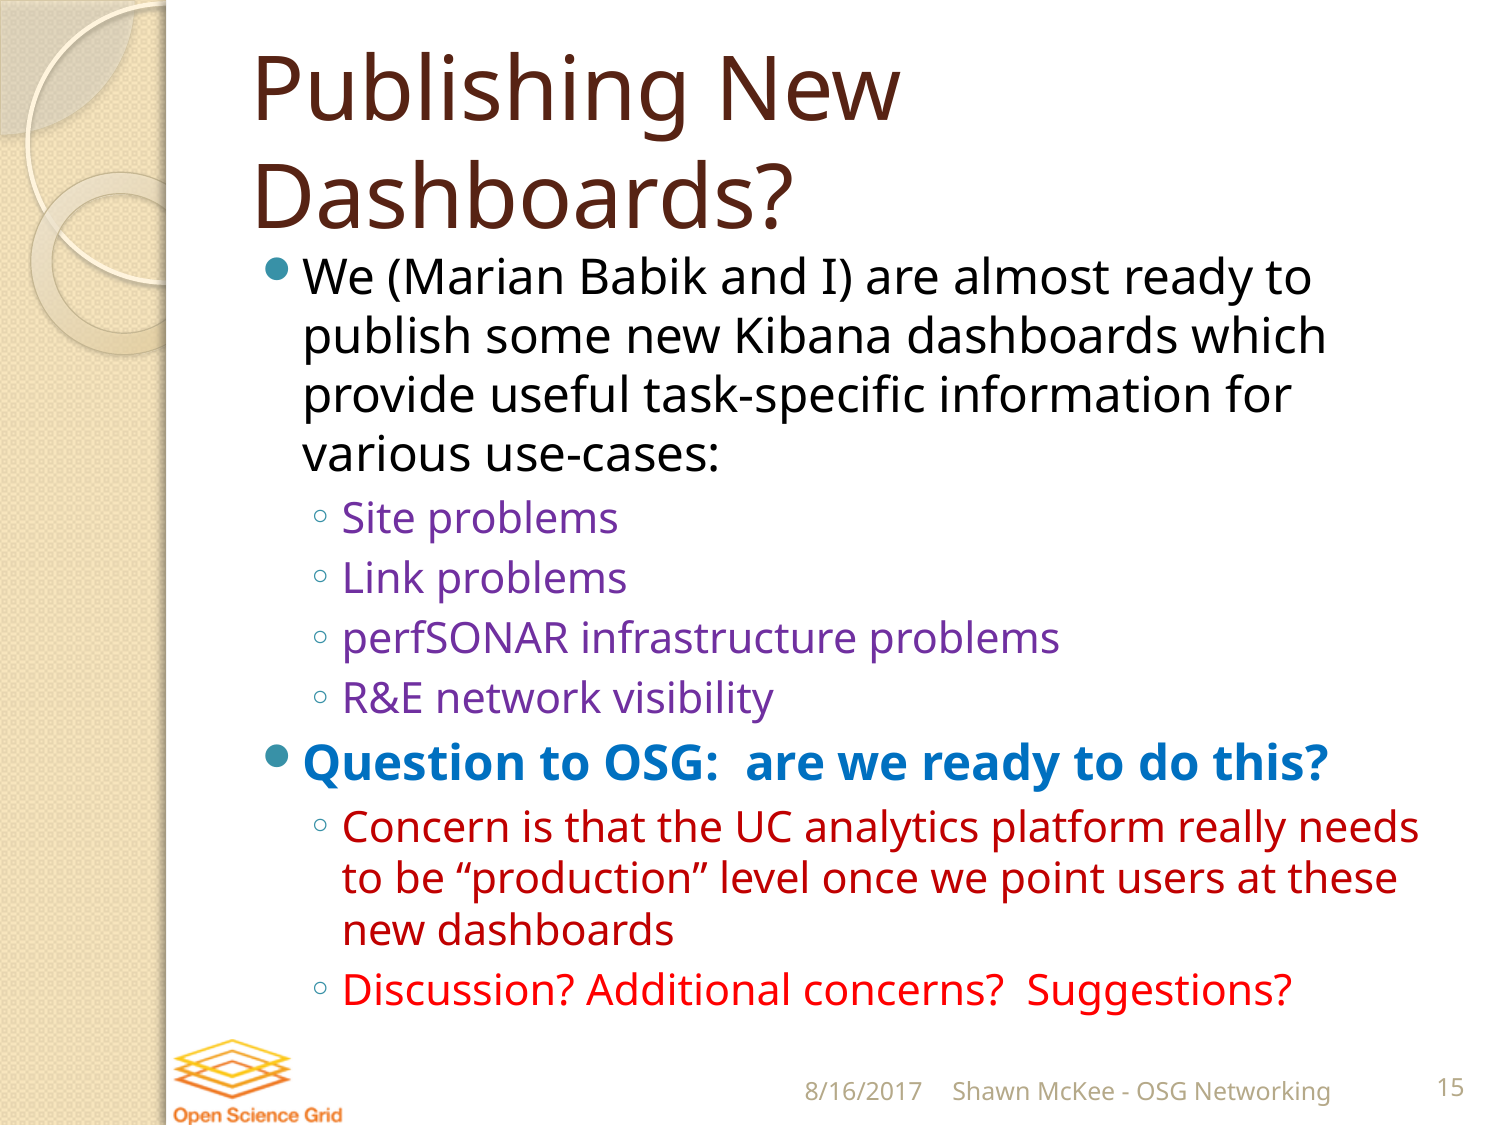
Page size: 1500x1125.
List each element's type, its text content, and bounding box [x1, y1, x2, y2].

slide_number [587, 1034, 937, 1113]
slide_number 15 [1413, 1034, 1488, 1113]
title Publishing New Dashboards? [235, 45, 1466, 233]
picture [150, 1039, 385, 1125]
footer Shawn McKee - OSG Networking [937, 1034, 1413, 1113]
list We (Marian Babik and I) are almost ready to publish some new Kibana dashboards which provide useful task-specific information for various use-cases: Site problems Link problems perfSONAR infrastructure problems R&E network visibility Question to OSG: are we ready to do this? Concern is that the UC analytics platform really needs to be “production” level once we point users at these new dashboards Discussion? Additional concerns? Suggestions? [235, 237, 1466, 1025]
